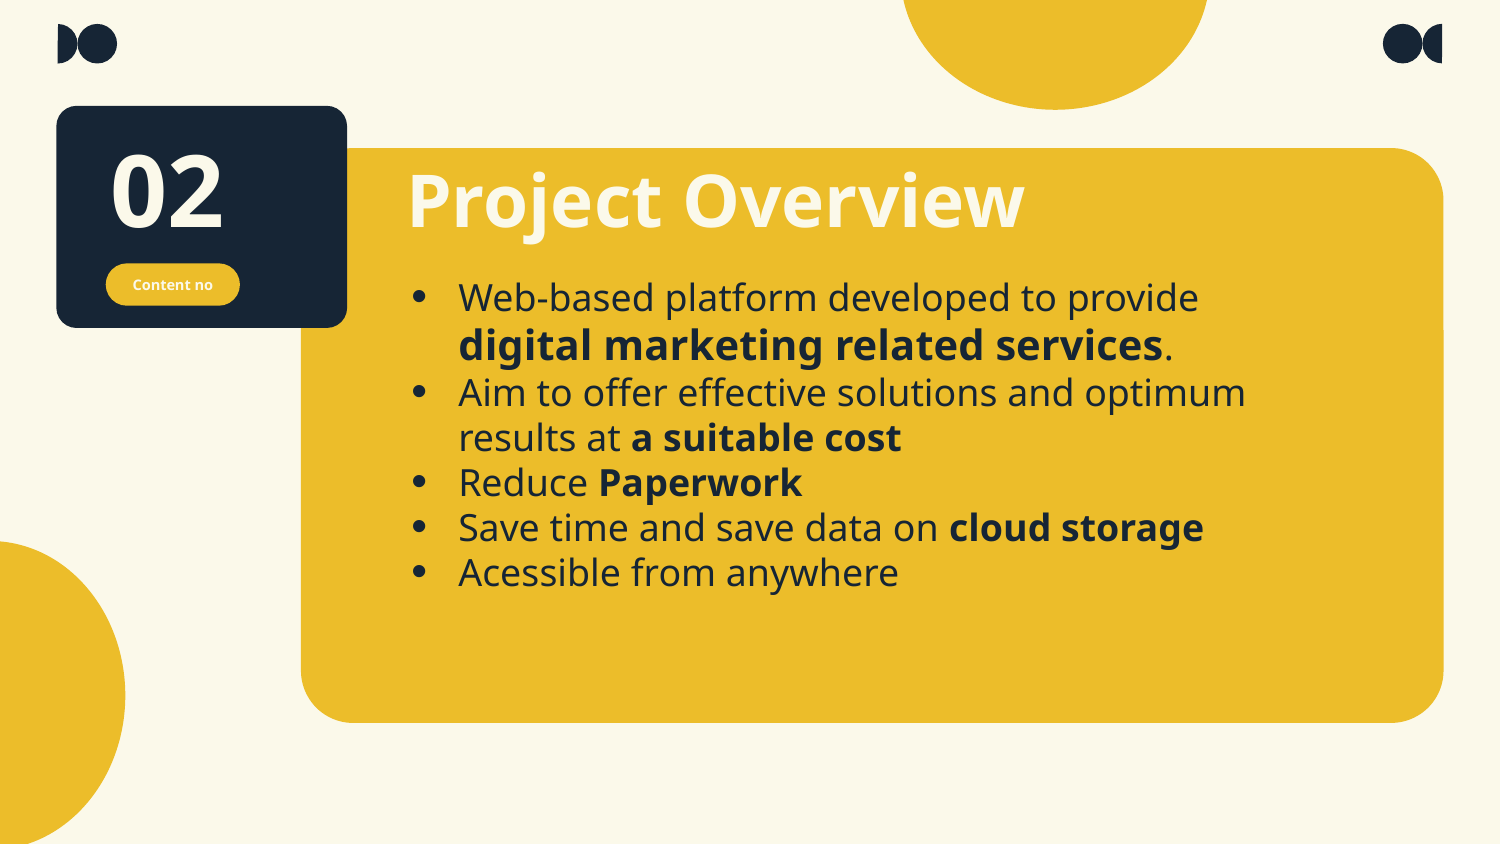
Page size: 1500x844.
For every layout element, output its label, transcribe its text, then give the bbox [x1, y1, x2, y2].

text_box [300, 148, 1444, 723]
title 02 [82, 105, 252, 269]
text_box Content no [105, 263, 240, 306]
text_box [56, 105, 348, 328]
subtitle Web-based platform developed to provide digital marketing related services. Aim to offer effective solutions and optimum results at a suitable cost Reduce Paperwork Save time and save data on cloud storage Acessible from anywhere [396, 258, 1302, 630]
title Project Overview [301, 150, 1132, 264]
